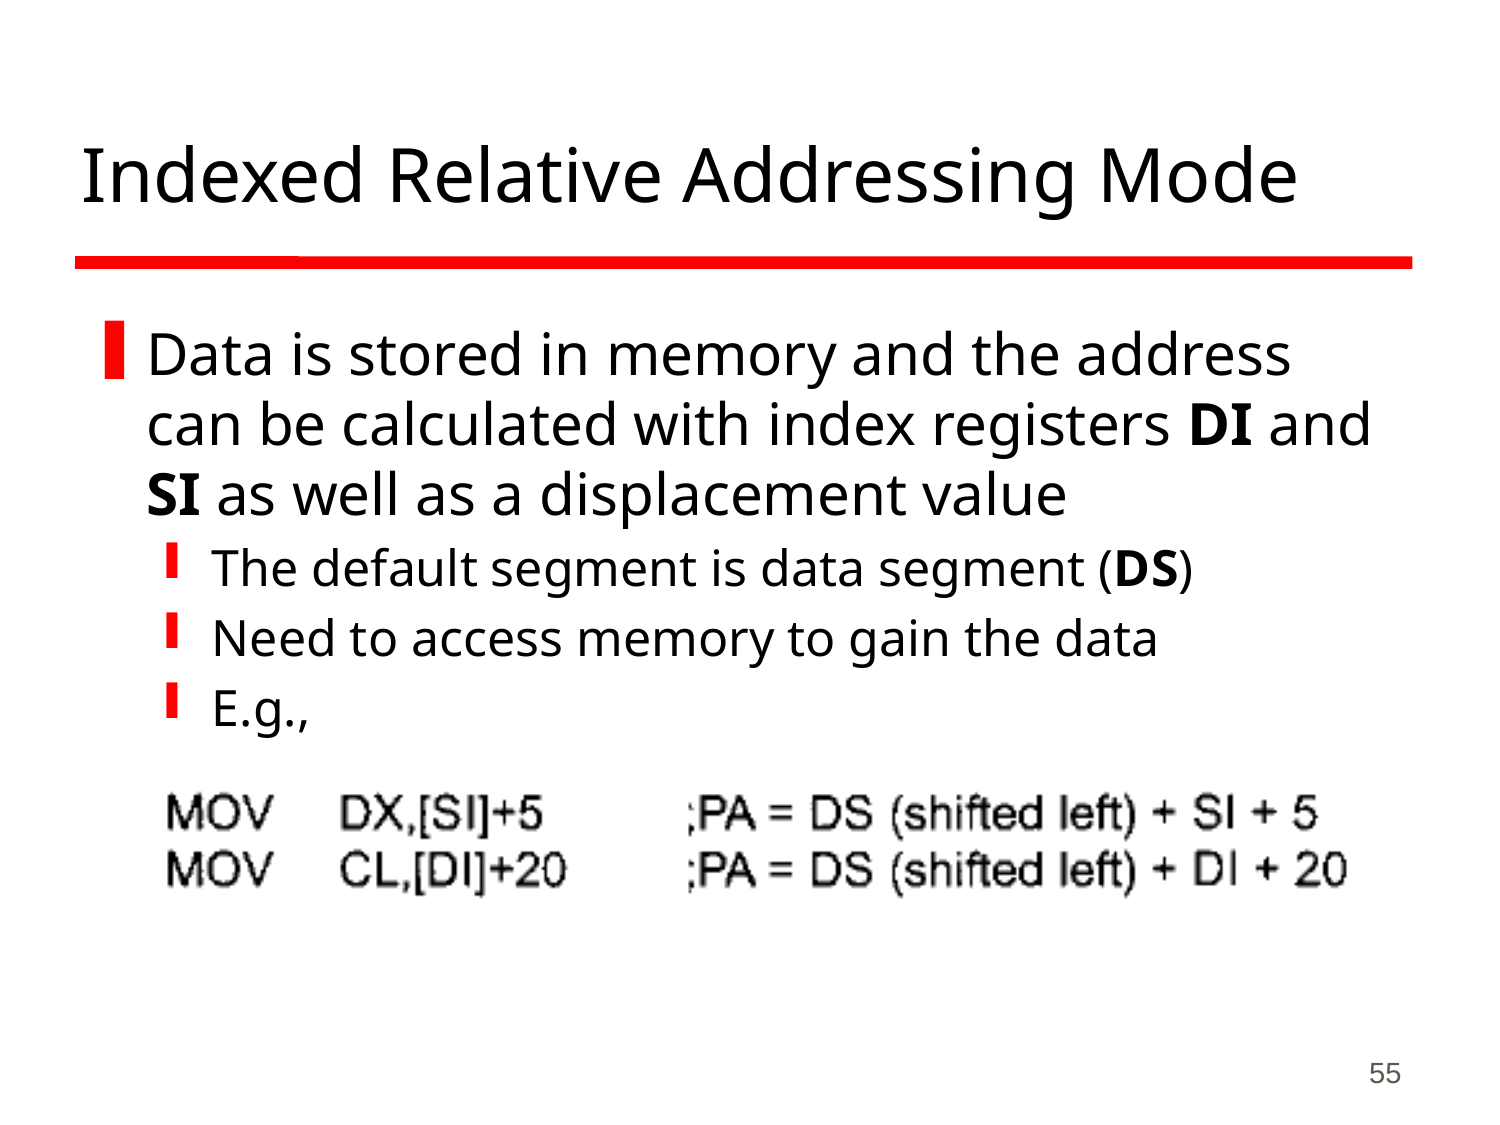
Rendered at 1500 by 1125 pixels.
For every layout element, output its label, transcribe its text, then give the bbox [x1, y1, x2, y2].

list Data is stored in memory and the address can be calculated with index registers DI and SI as well as a displacement value The default segment is data segment (DS) Need to access memory to gain the data E.g., [74, 309, 1417, 994]
title Indexed Relative Addressing Mode [66, 37, 1413, 226]
slide_number 55 [1103, 1021, 1417, 1098]
picture [111, 774, 1378, 917]
